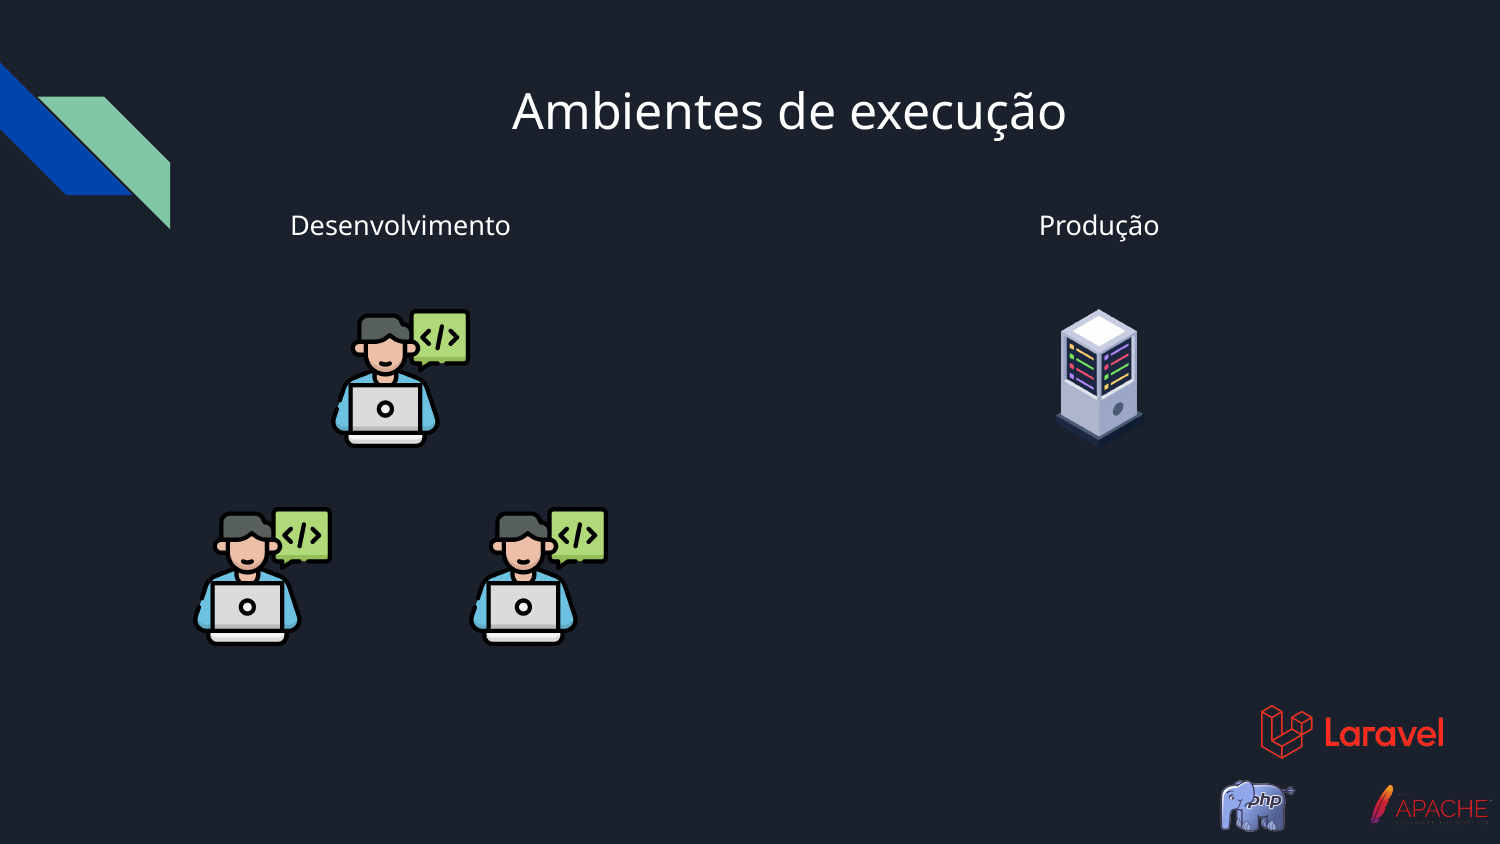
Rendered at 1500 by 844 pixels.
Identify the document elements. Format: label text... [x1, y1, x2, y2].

picture [331, 309, 470, 448]
picture [192, 507, 332, 647]
picture [1219, 767, 1296, 844]
picture [1260, 705, 1443, 759]
picture [469, 507, 609, 647]
list Produção [750, 189, 1449, 262]
title Ambientes de execução [212, 64, 1368, 189]
picture [1019, 298, 1179, 458]
picture [1361, 775, 1500, 844]
list Desenvolvimento [51, 189, 750, 262]
